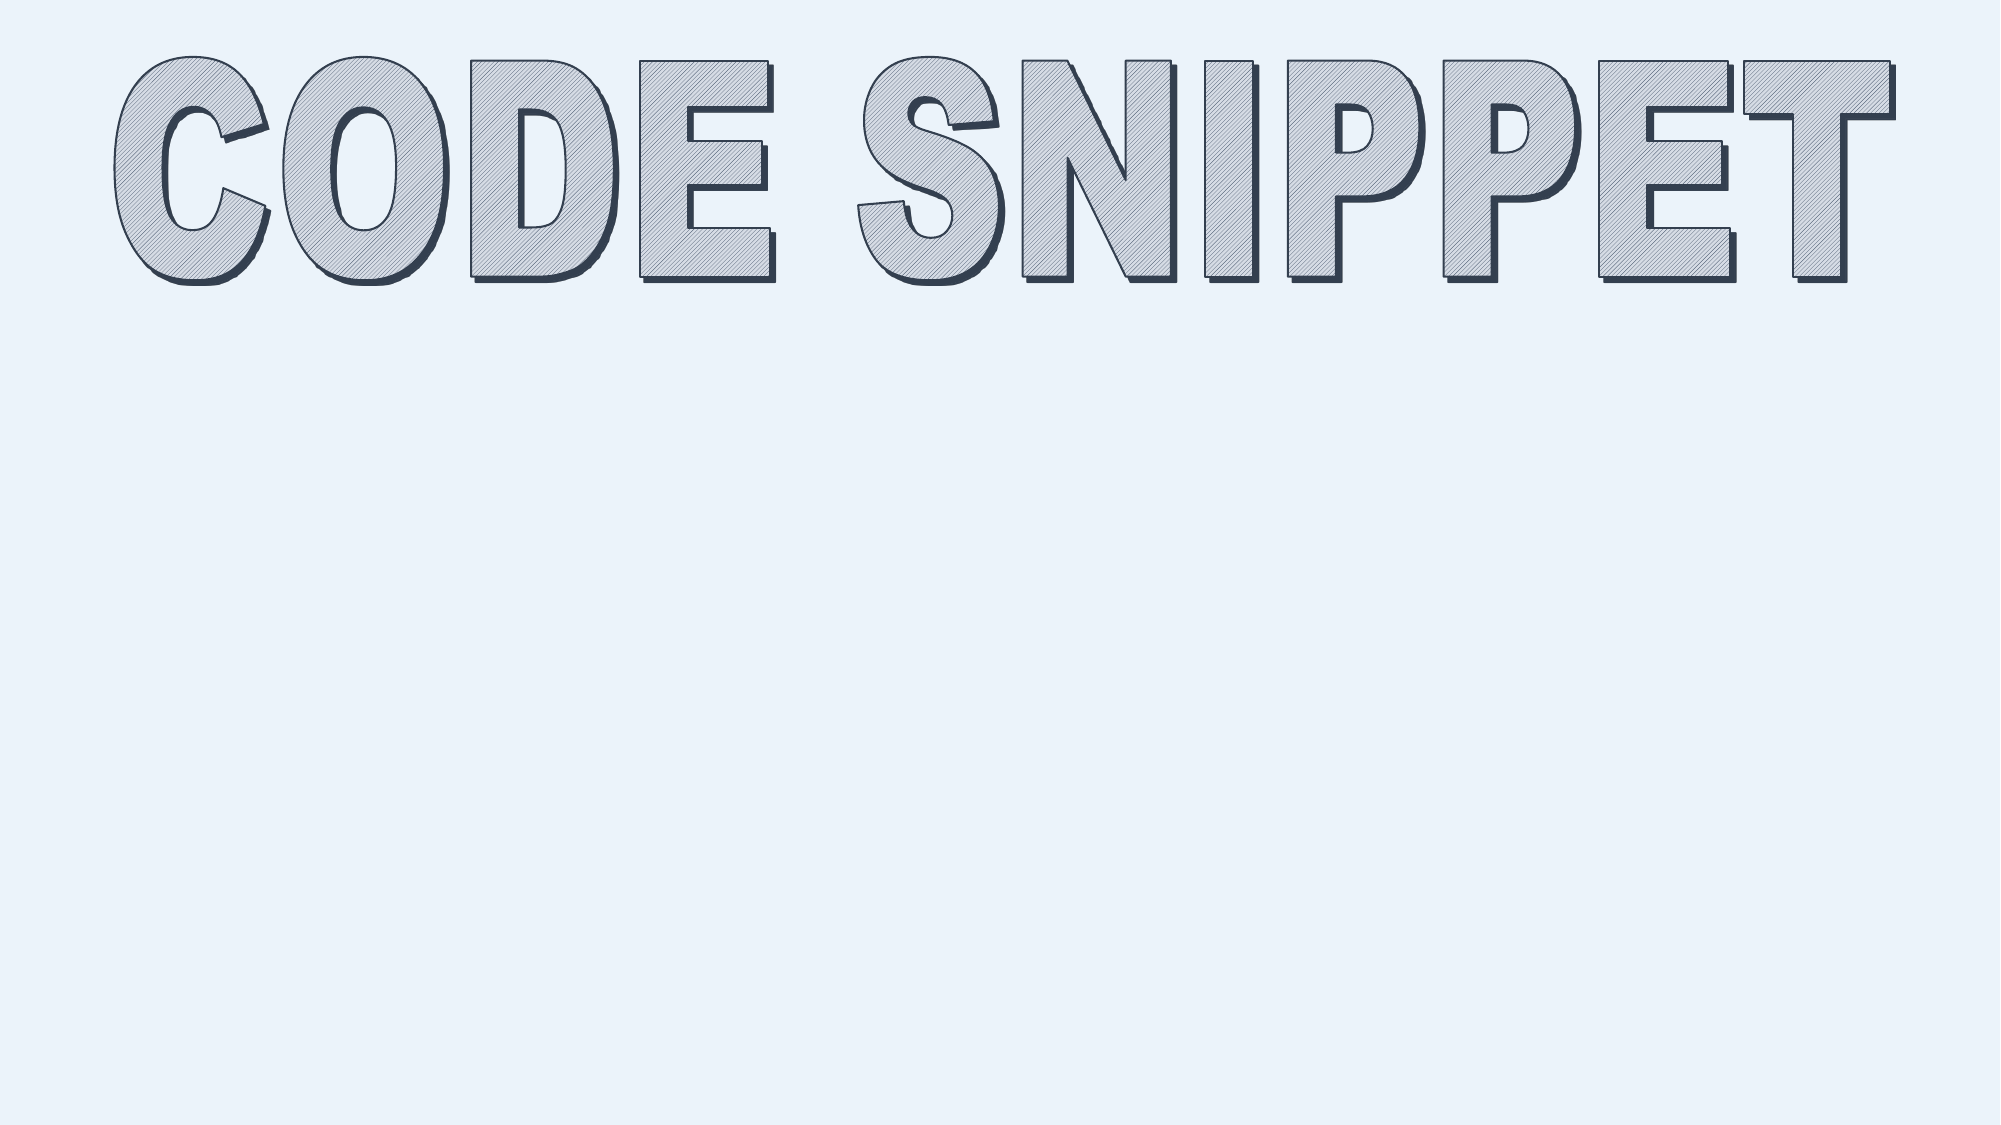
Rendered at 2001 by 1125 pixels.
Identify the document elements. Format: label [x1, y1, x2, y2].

text_box [283, 56, 445, 281]
text_box [1744, 60, 1891, 277]
text_box [1287, 60, 1420, 277]
text_box [858, 56, 999, 281]
text_box [1599, 60, 1731, 277]
text_box [1443, 60, 1576, 277]
text_box [639, 60, 771, 277]
text_box [114, 56, 266, 281]
text_box [1022, 60, 1171, 277]
text_box [471, 60, 614, 277]
text_box [1205, 60, 1254, 277]
